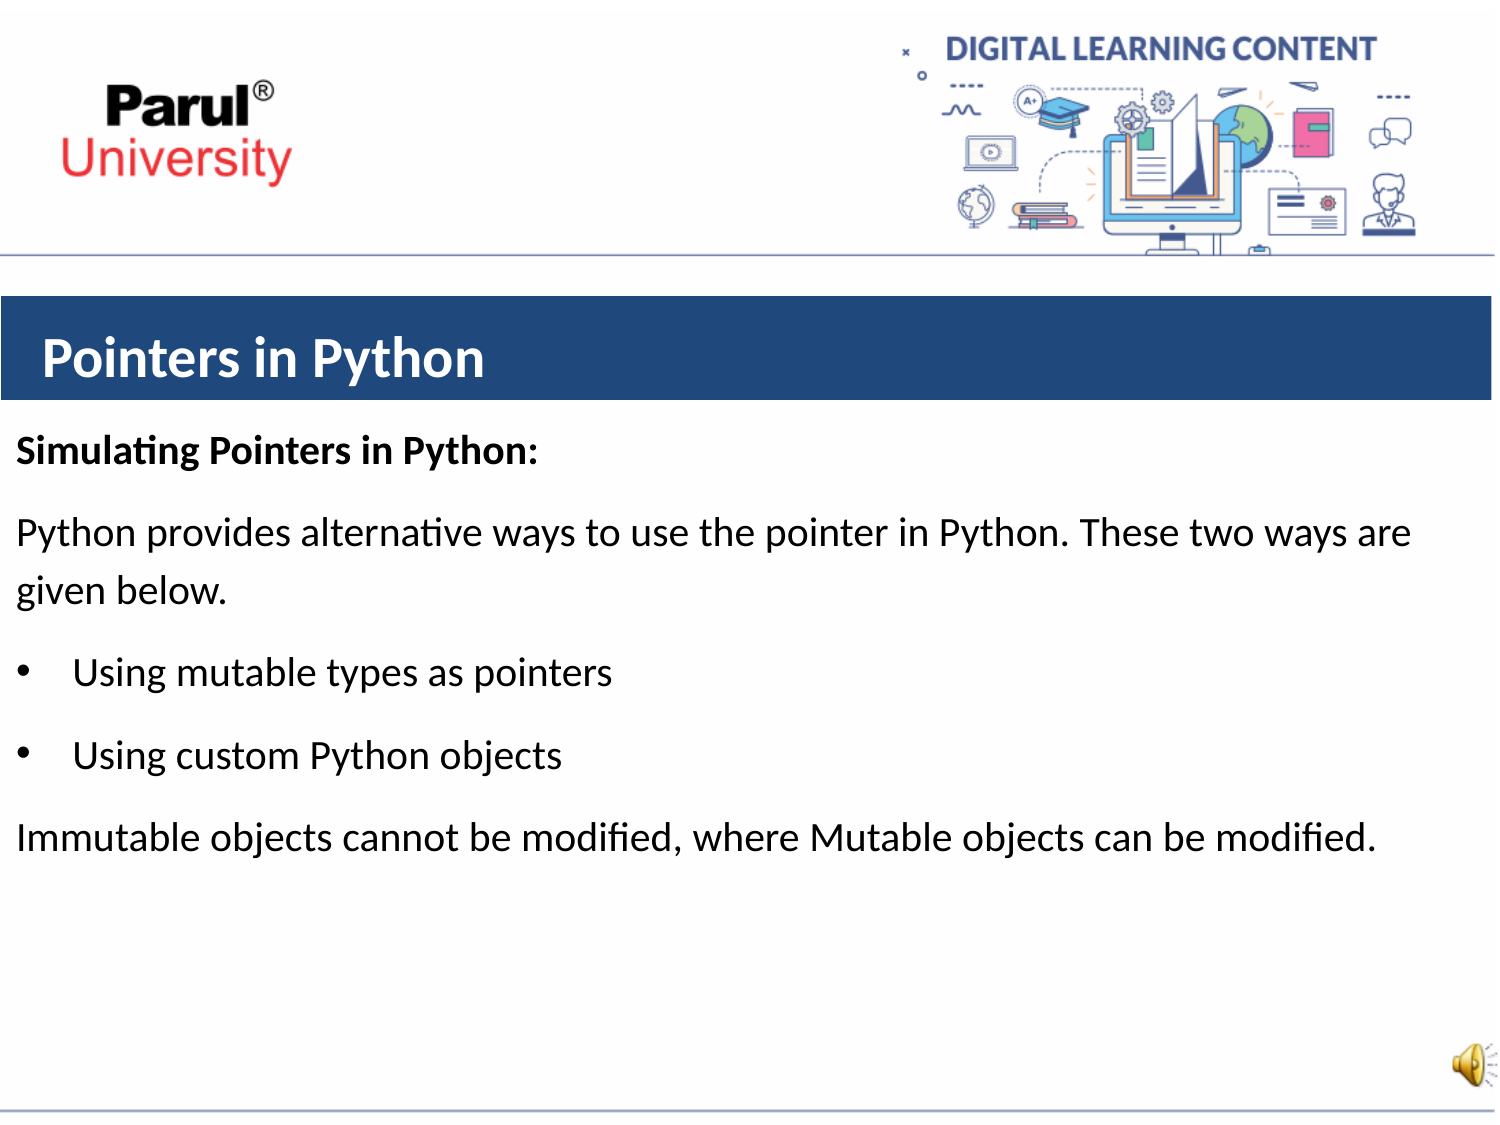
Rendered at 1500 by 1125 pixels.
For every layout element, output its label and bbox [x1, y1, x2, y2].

text_box [0, 295, 1492, 401]
picture [0, 11, 1500, 1125]
